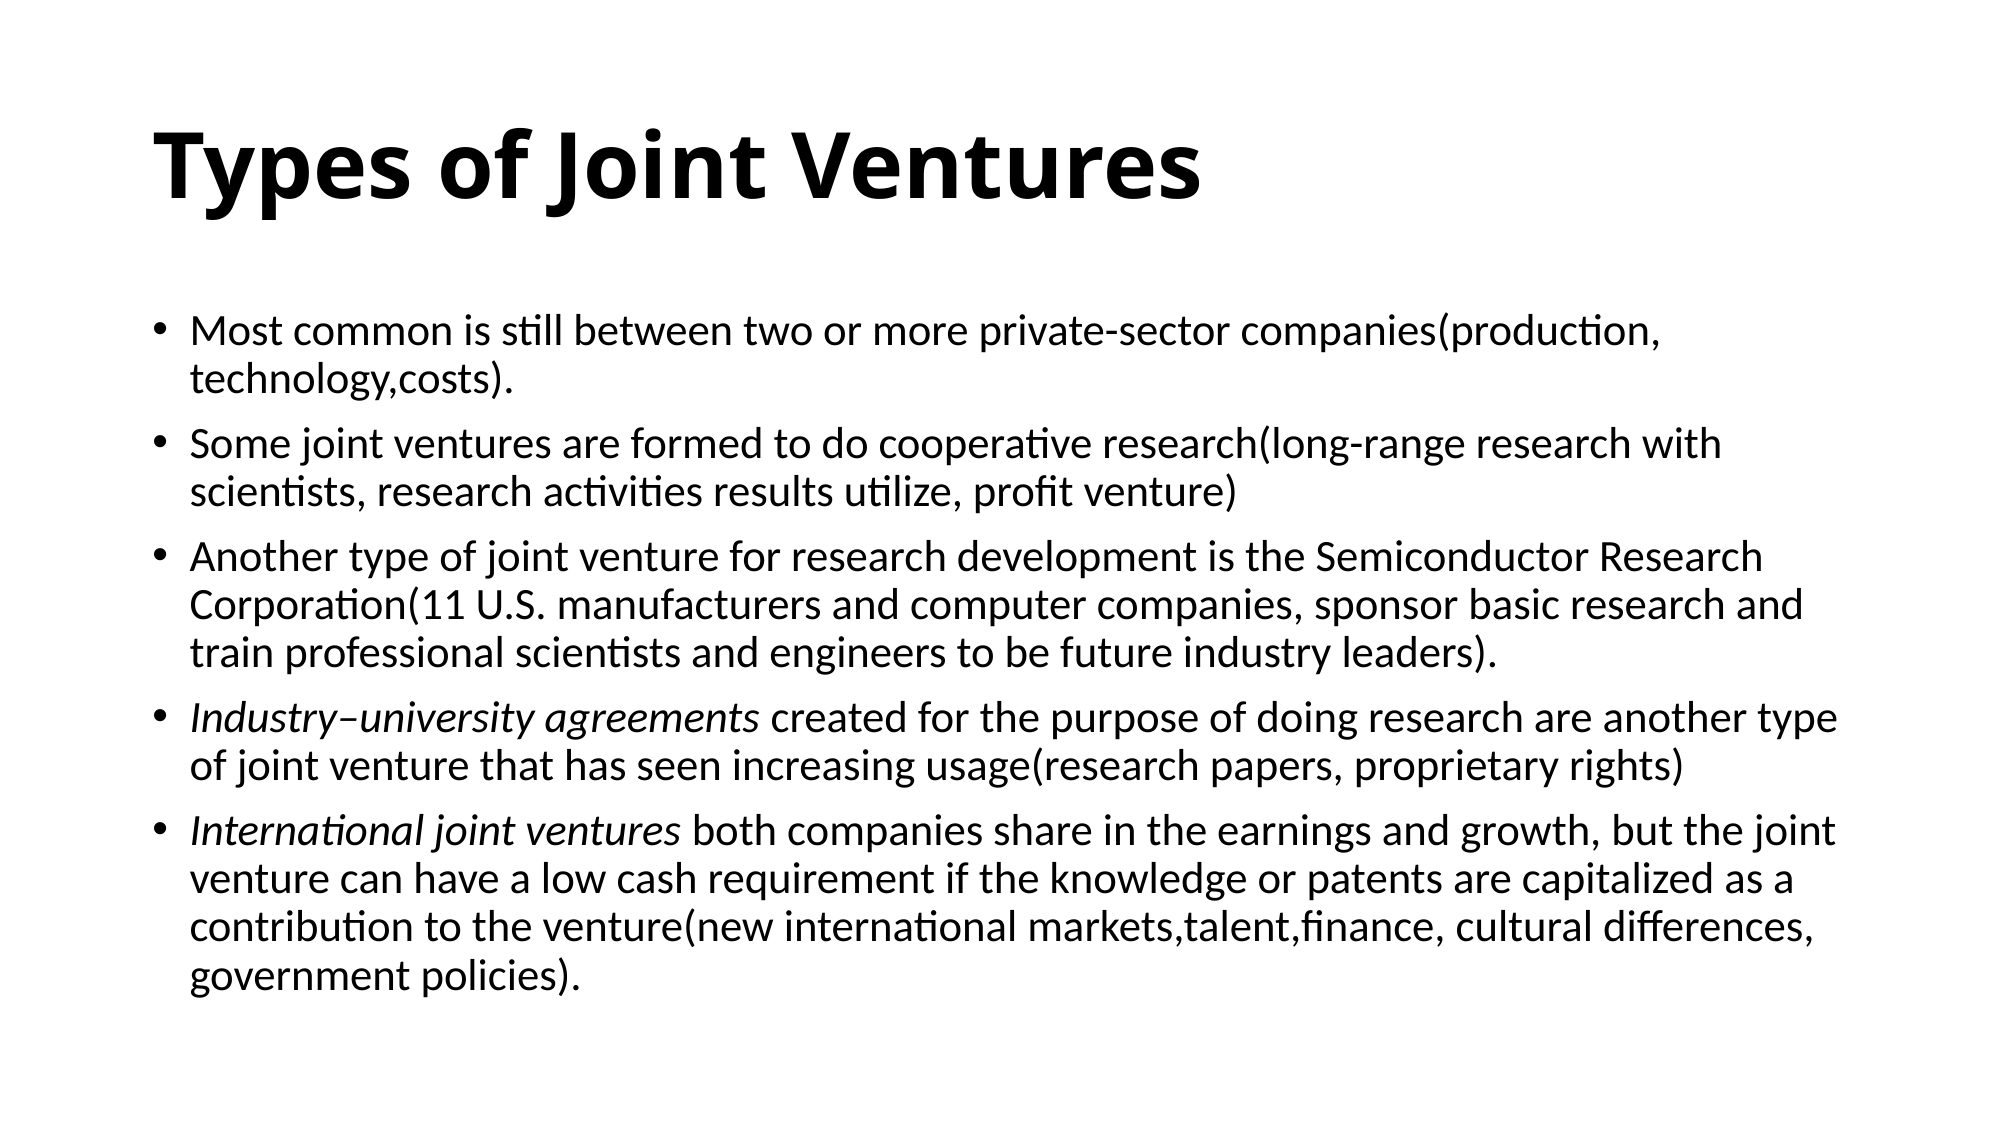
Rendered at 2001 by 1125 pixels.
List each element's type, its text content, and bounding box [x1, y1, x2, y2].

list Most common is still between two or more private-sector companies(production, technology,costs). Some joint ventures are formed to do cooperative research(long-range research with scientists, research activities results utilize, profit venture) Another type of joint venture for research development is the Semiconductor Research Corporation(11 U.S. manufacturers and computer companies, sponsor basic research and train professional scientists and engineers to be future industry leaders). Industry–university agreements created for the purpose of doing research are another type of joint venture that has seen increasing usage(research papers, proprietary rights) International joint ventures both companies share in the earnings and growth, but the joint venture can have a low cash requirement if the knowledge or patents are capitalized as a contribution to the venture(new international markets,talent,finance, cultural differences, government policies). [137, 299, 1863, 1014]
title Types of Joint Ventures [137, 59, 1863, 278]
